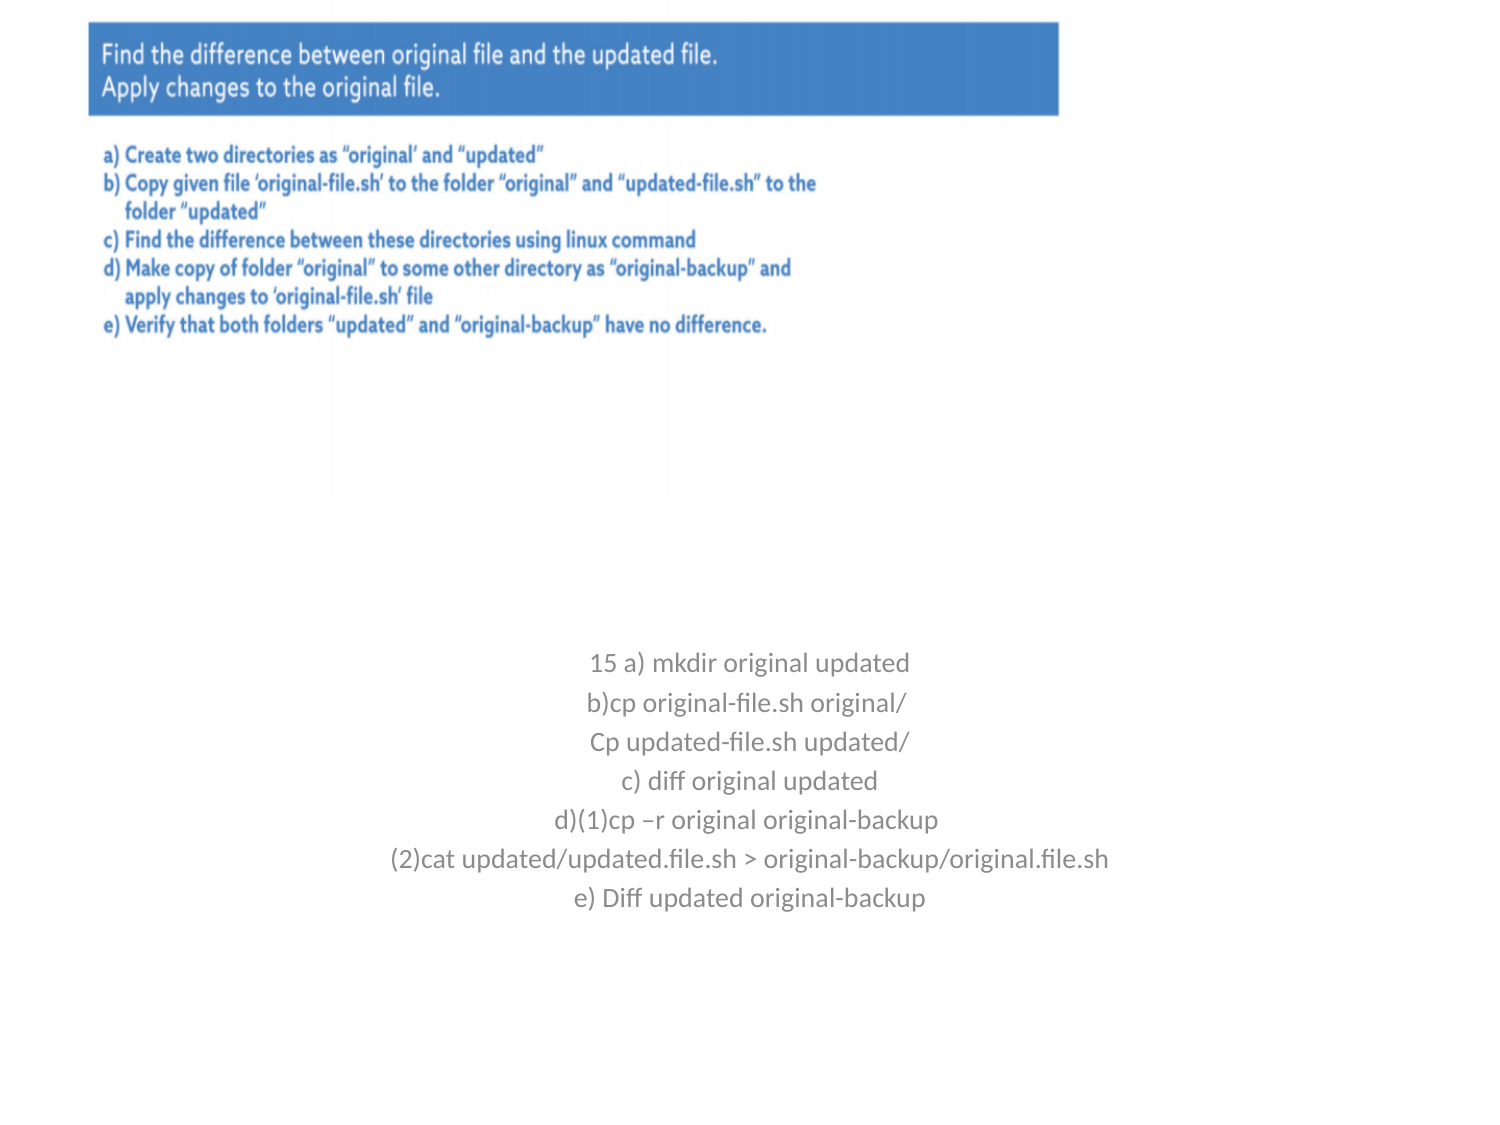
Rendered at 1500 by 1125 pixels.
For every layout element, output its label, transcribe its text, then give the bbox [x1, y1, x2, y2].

picture [62, 0, 1120, 501]
subtitle 15 a) mkdir original updated b)cp original-file.sh original/ Cp updated-file.sh updated/ c) diff original updated d)(1)cp –r original original-backup (2)cat updated/updated.file.sh > original-backup/original.file.sh e) Diff updated original-backup [225, 637, 1275, 925]
